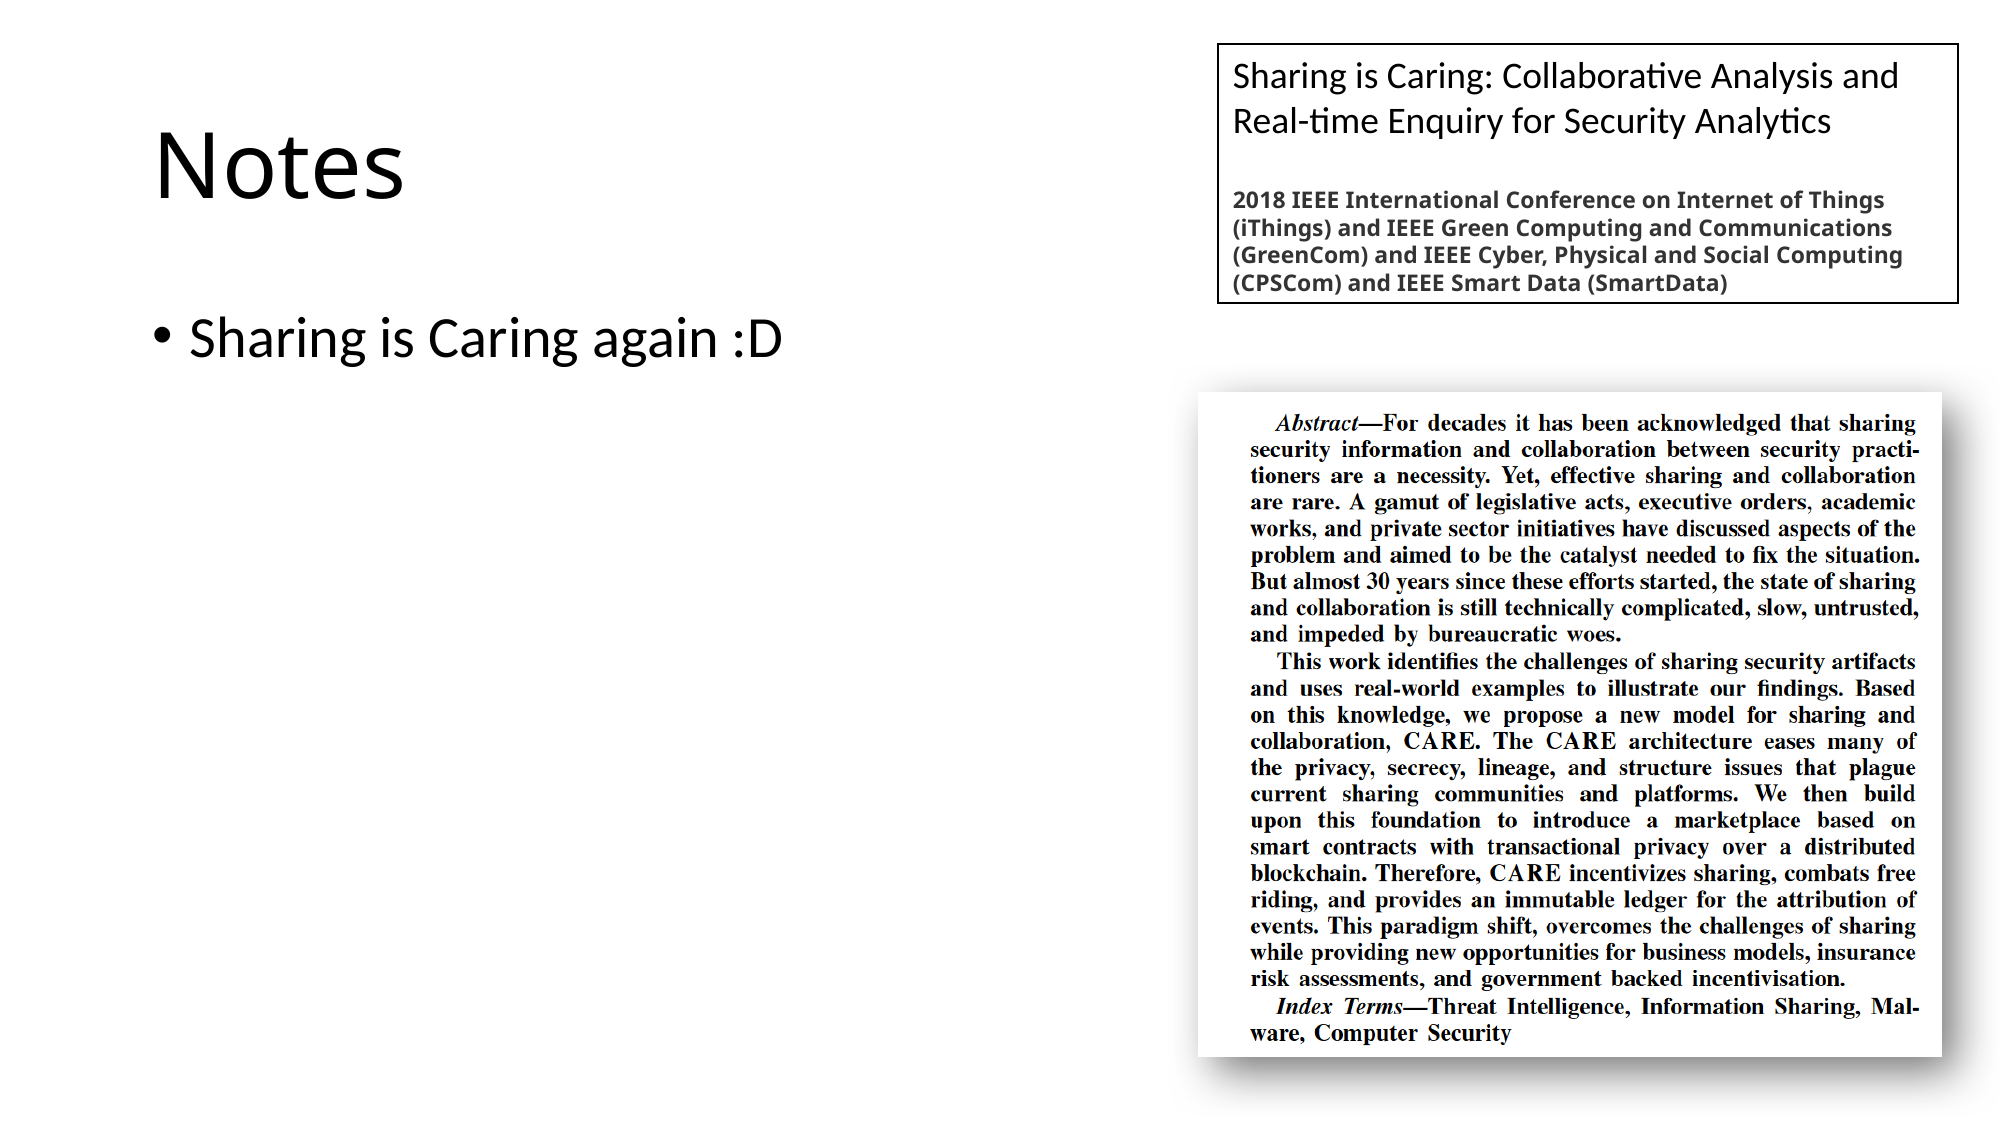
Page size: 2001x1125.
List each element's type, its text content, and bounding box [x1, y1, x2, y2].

title Notes [137, 59, 1217, 278]
picture [1198, 391, 1942, 1057]
text_box Sharing is Caring: Collaborative Analysis and Real-time Enquiry for Security Analytics 2018 IEEE International Conference on Internet of Things (iThings) and IEEE Green Computing and Communications (GreenCom) and IEEE Cyber, Physical and Social Computing (CPSCom) and IEEE Smart Data (SmartData) [1217, 43, 1959, 304]
list Sharing is Caring again :D [137, 299, 1863, 1014]
